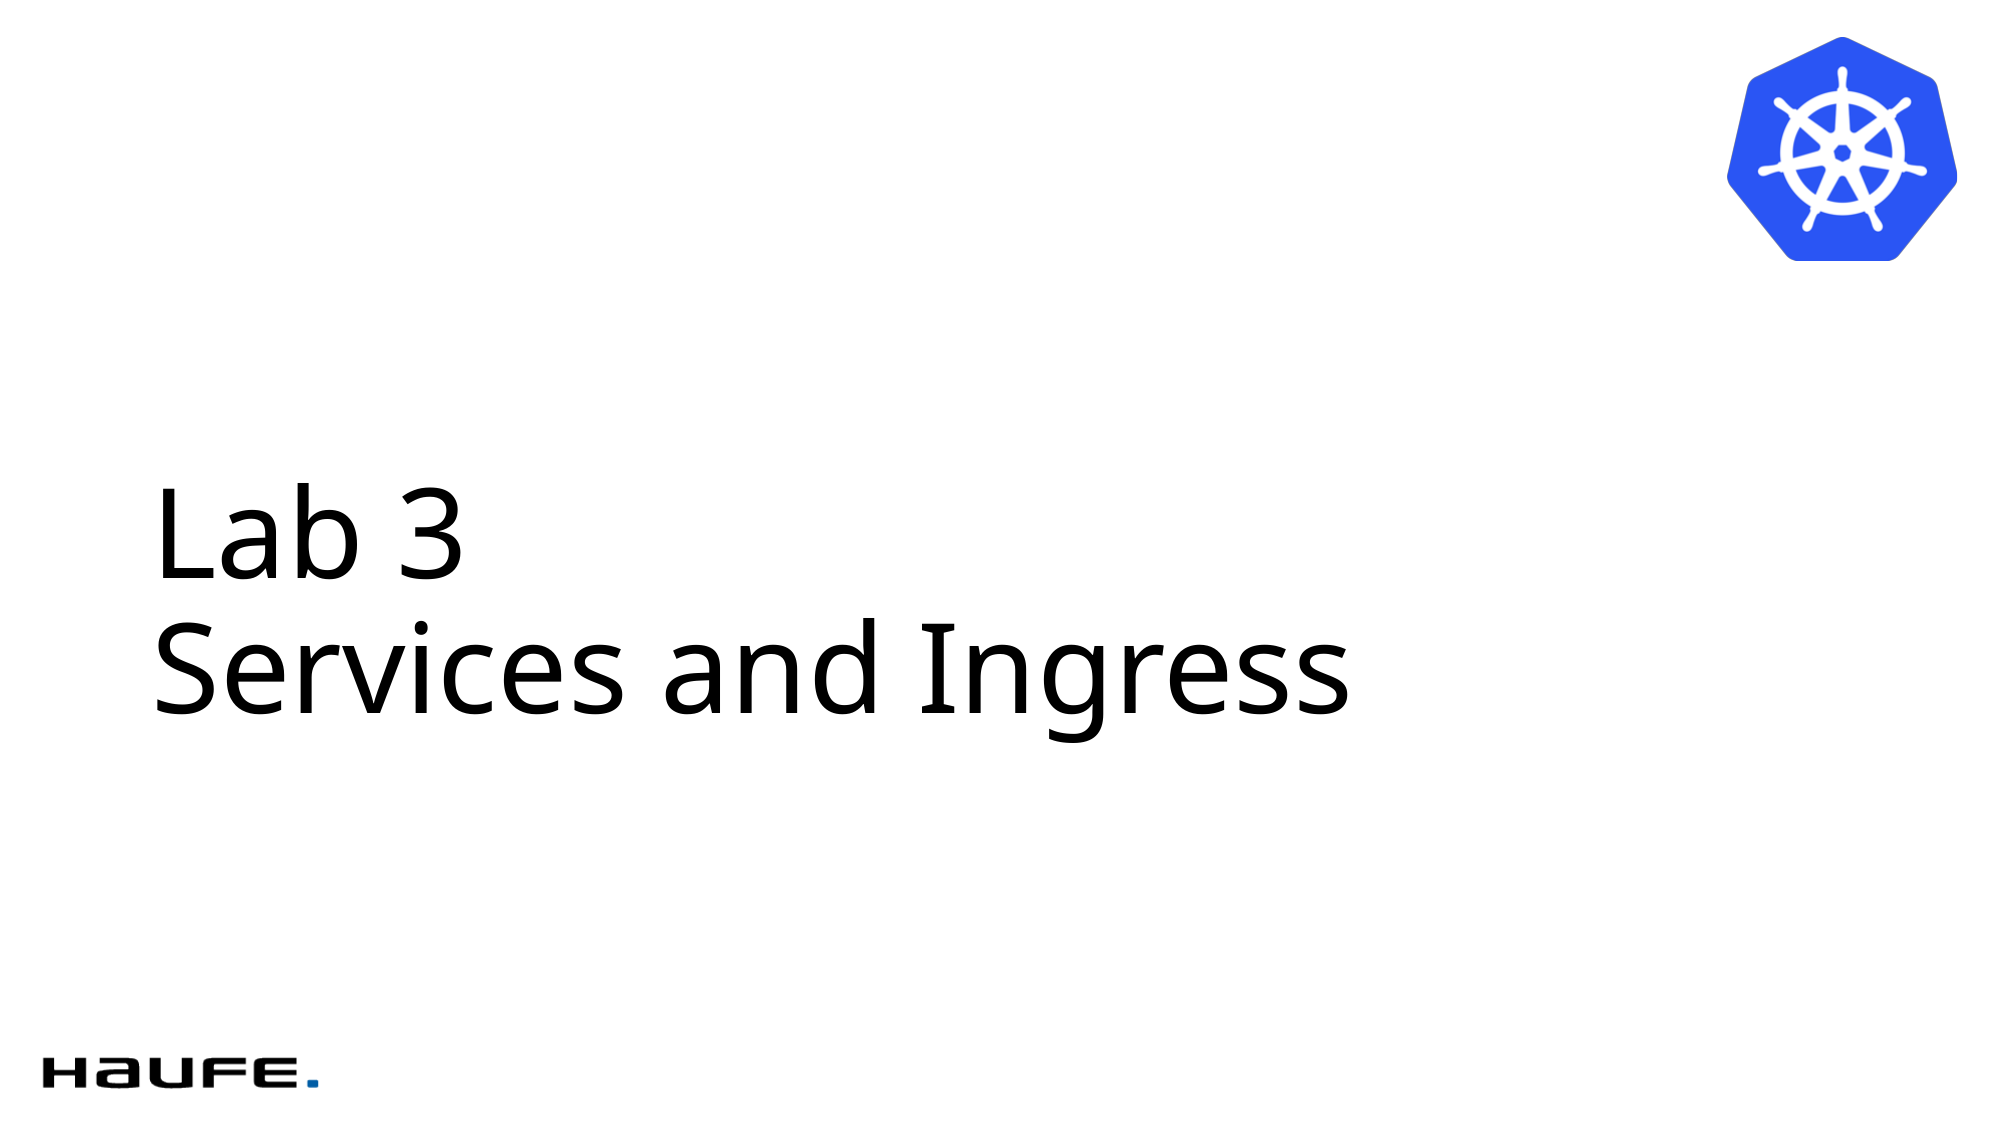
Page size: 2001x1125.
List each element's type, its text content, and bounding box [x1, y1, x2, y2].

picture [1727, 37, 1958, 261]
picture [0, 1014, 362, 1125]
title Lab 3 Services and Ingress [136, 280, 1862, 749]
